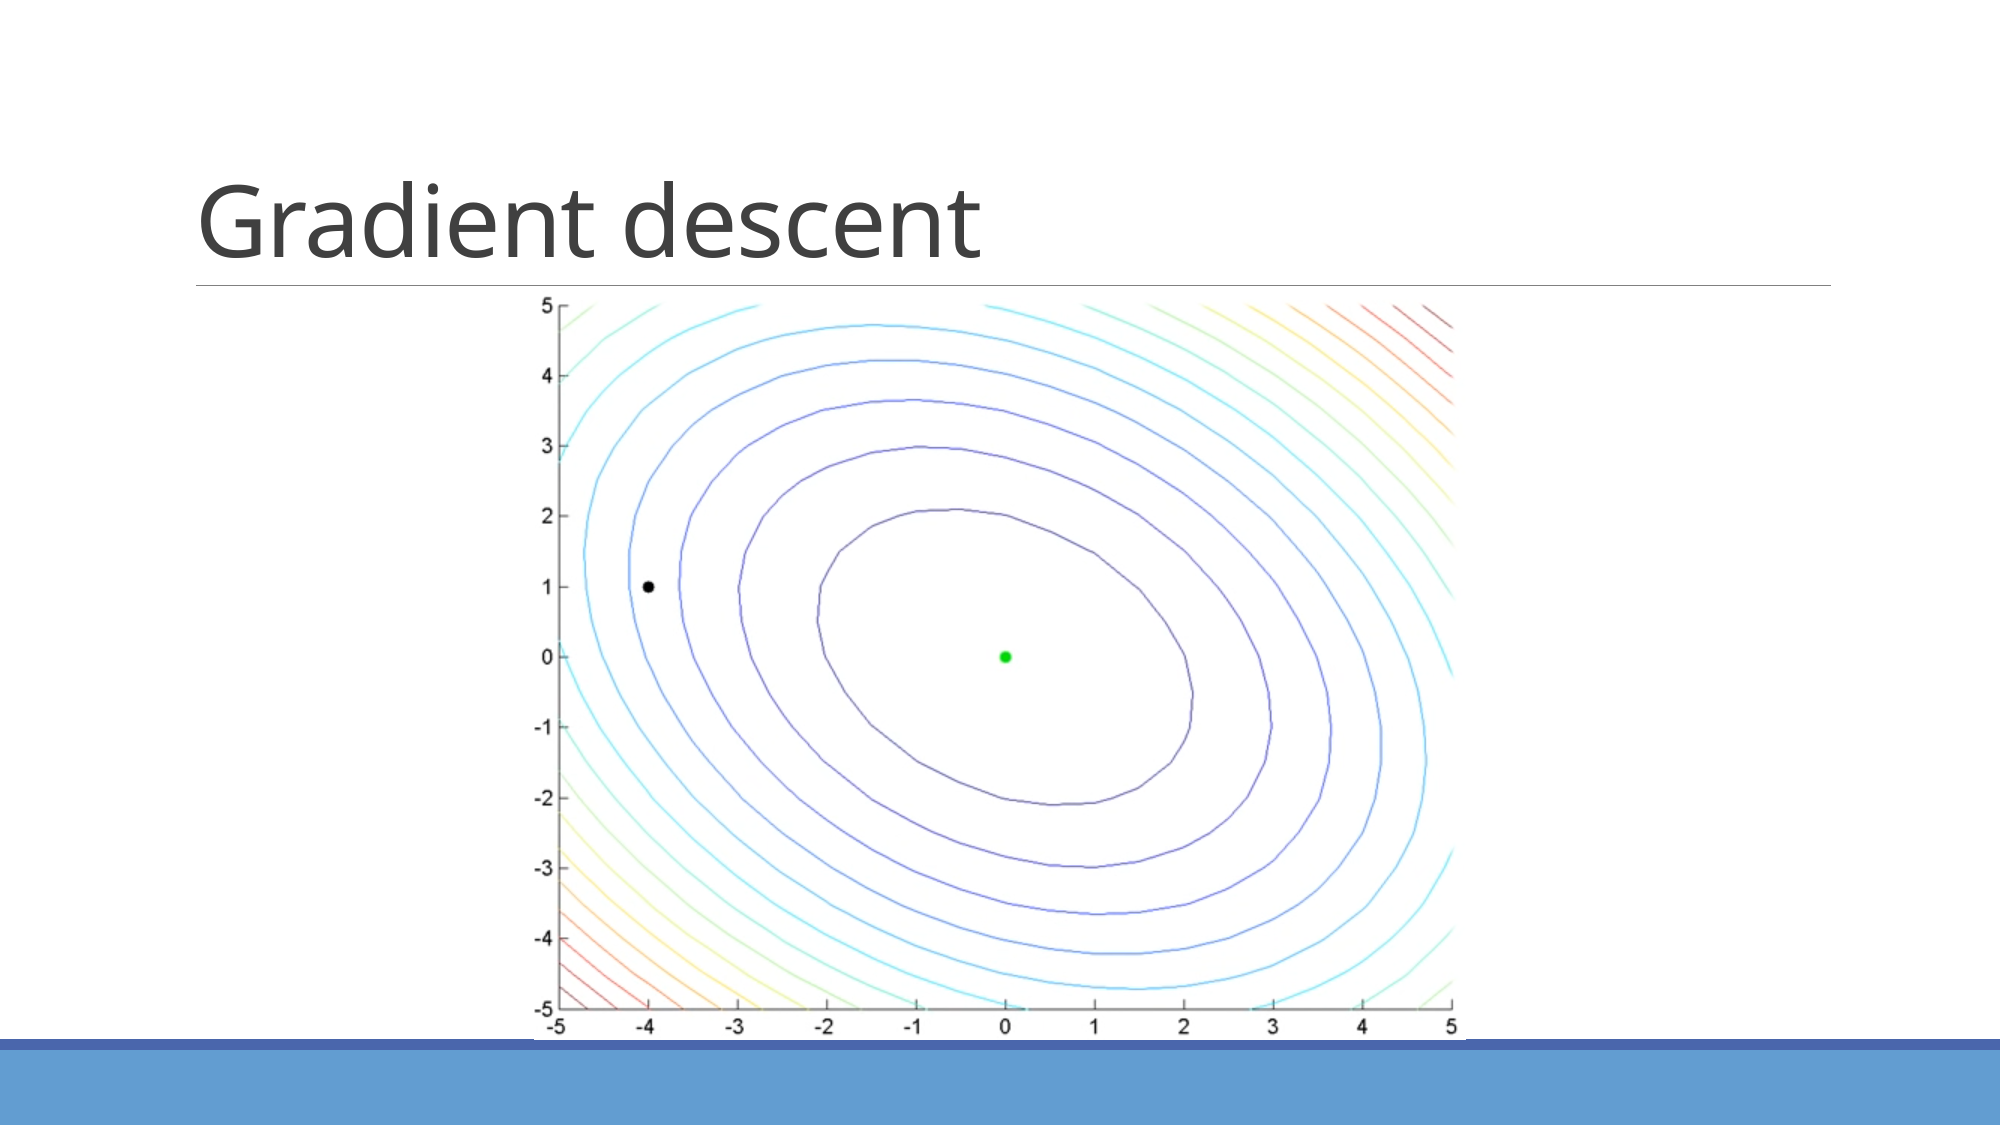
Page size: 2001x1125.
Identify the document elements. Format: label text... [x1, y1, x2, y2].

picture [533, 289, 1467, 1040]
title Gradient descent [180, 47, 1830, 285]
